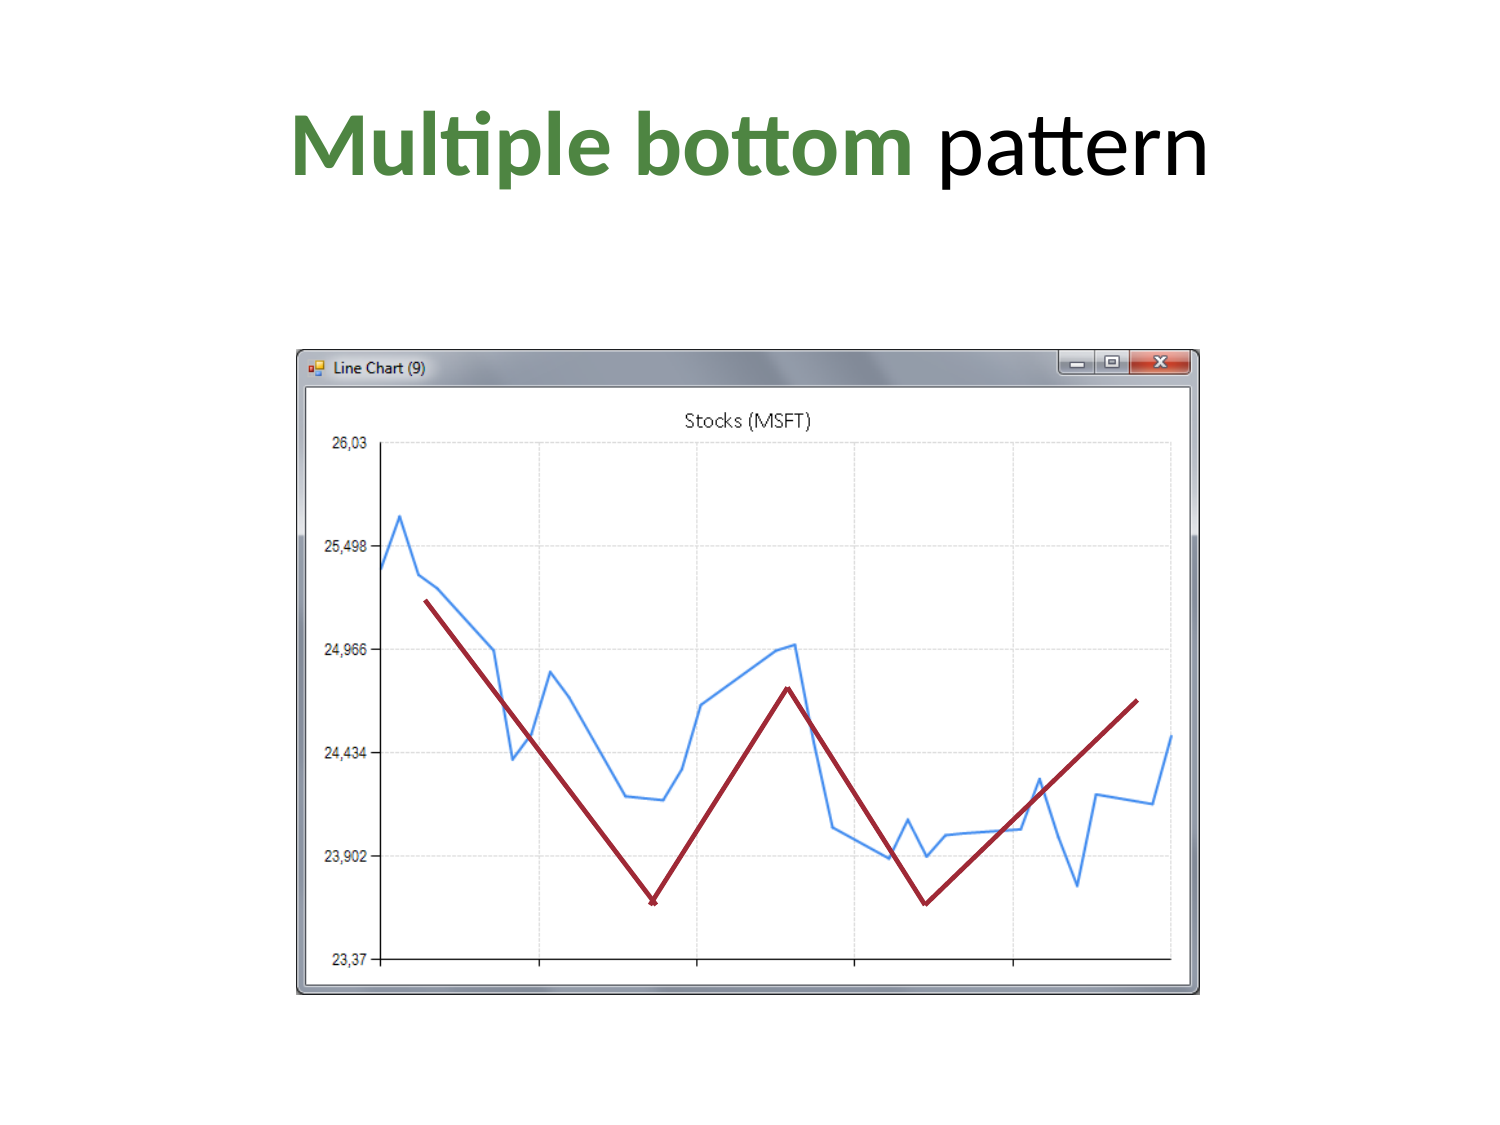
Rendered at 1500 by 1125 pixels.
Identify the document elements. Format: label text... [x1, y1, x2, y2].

picture [296, 349, 1201, 996]
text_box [424, 599, 657, 906]
title Multiple bottom pattern [75, 45, 1425, 233]
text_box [924, 699, 1138, 906]
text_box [660, 687, 788, 906]
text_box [788, 687, 926, 906]
